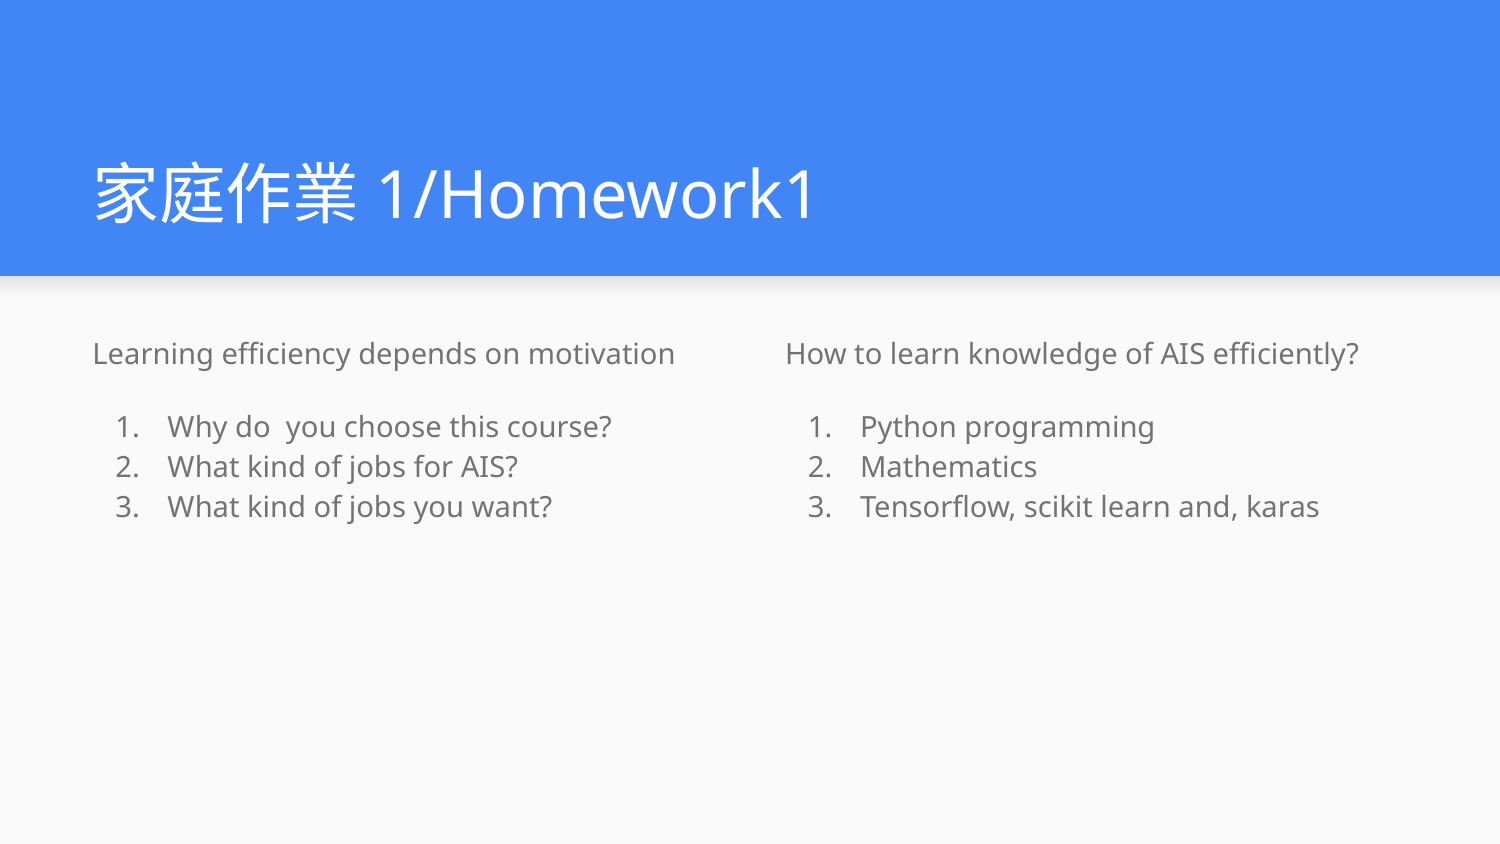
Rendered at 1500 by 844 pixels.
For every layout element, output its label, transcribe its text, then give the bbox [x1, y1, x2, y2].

title 家庭作業1/Homework1 [77, 121, 1427, 248]
list Learning efficiency depends on motivation Why do you choose this course? What kind of jobs for AIS? What kind of jobs you want? [77, 314, 734, 760]
list How to learn knowledge of AIS efficiently? Python programming Mathematics Tensorflow, scikit learn and, karas [770, 314, 1427, 760]
